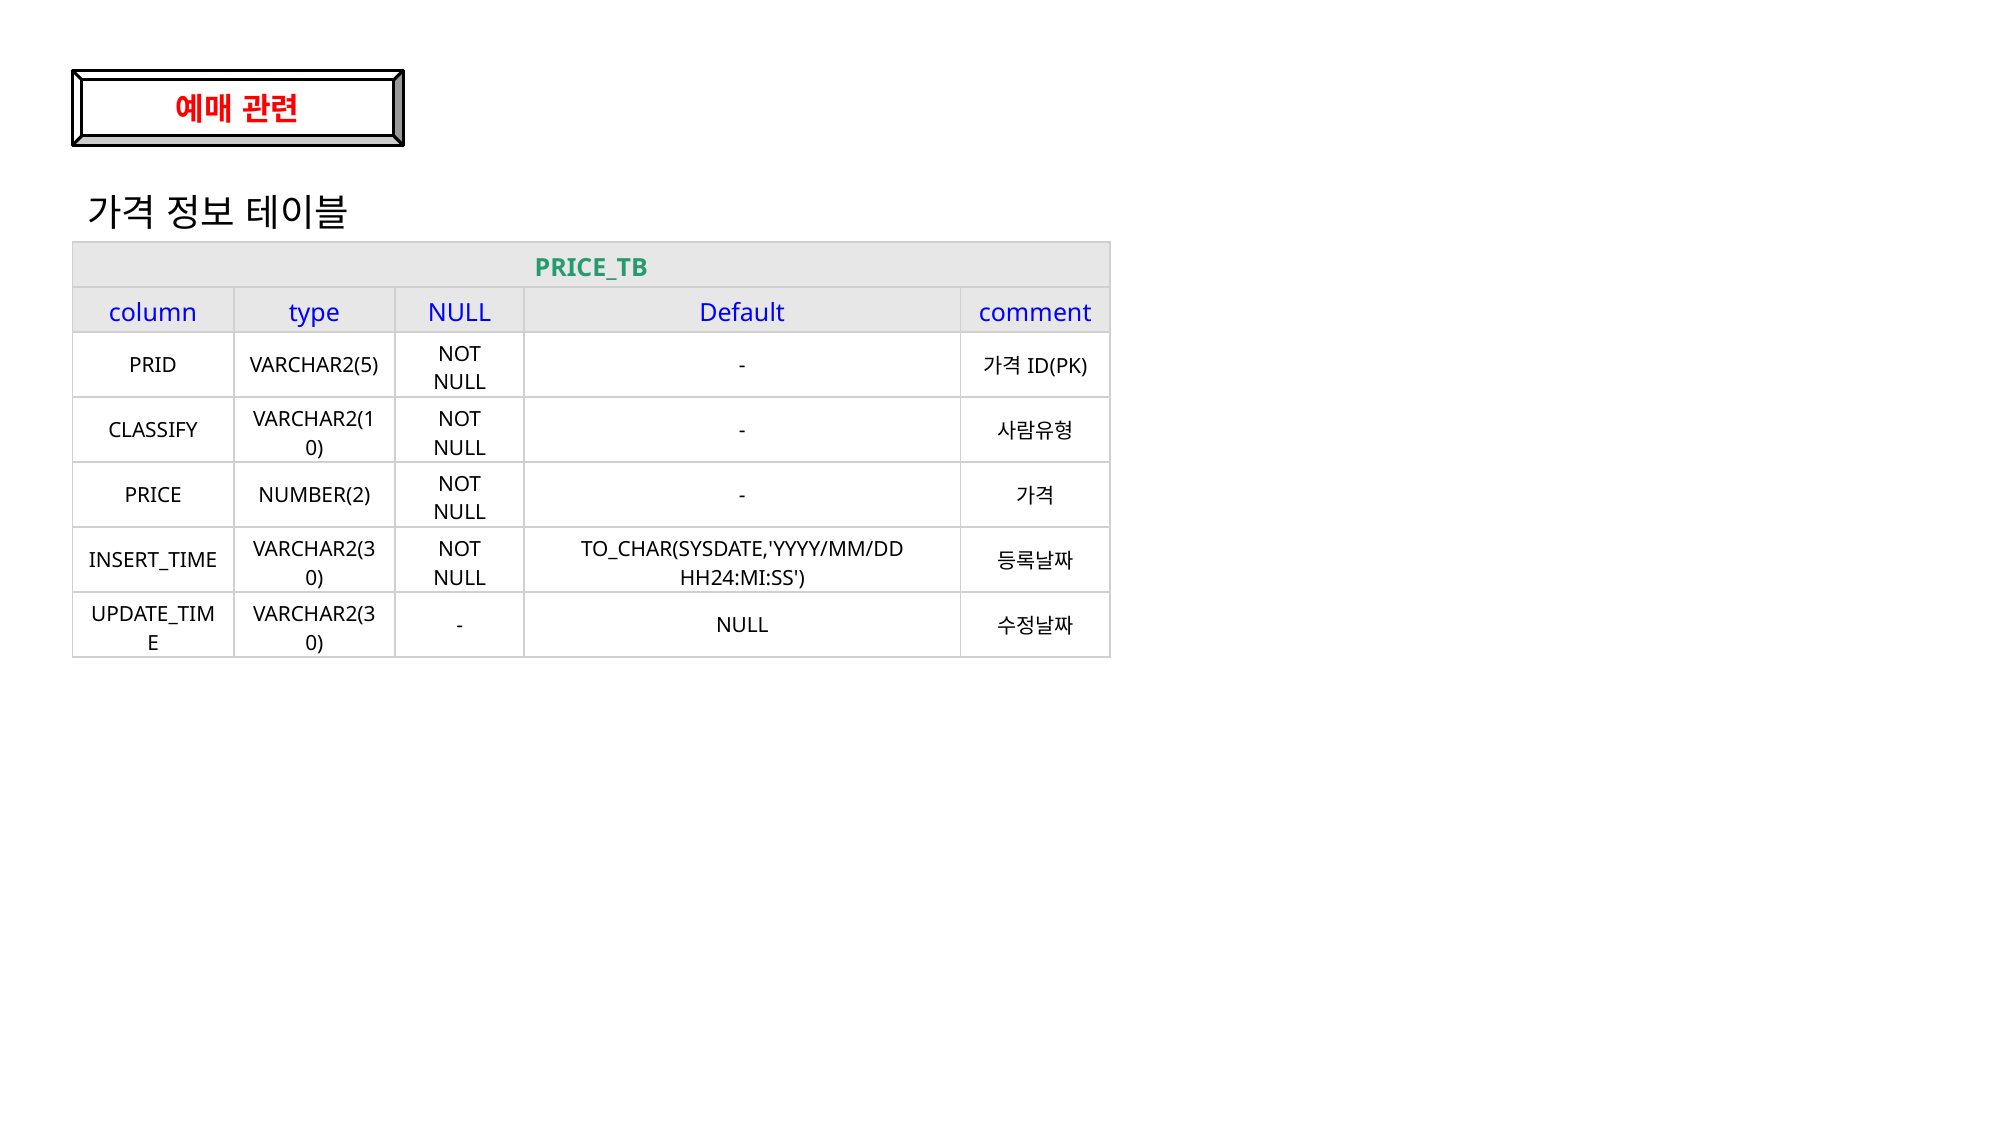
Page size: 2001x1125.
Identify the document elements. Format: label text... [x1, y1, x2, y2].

table_cell NULL [396, 288, 523, 331]
table_cell - [525, 463, 960, 526]
table_cell TO_CHAR(SYSDATE,'YYYY/MM/DD HH24:MI:SS') [525, 528, 960, 591]
table_cell CLASSIFY [73, 398, 233, 461]
table_cell comment [961, 288, 1109, 331]
table_cell 가격 [961, 463, 1109, 526]
table_cell UPDATE_TIME [73, 593, 233, 656]
table_cell PRICE [73, 463, 233, 526]
table_cell NOT NULL [396, 528, 523, 591]
table_cell - [525, 333, 960, 396]
table_cell 가격ID(PK) [961, 333, 1109, 396]
table_cell Default [525, 288, 960, 331]
table_cell VARCHAR2(30) [235, 528, 394, 591]
table_header PRICE_TB [73, 243, 1109, 286]
table_cell type [235, 288, 394, 331]
table_cell PRID [73, 333, 233, 396]
table_cell NOT NULL [396, 398, 523, 461]
table_cell VARCHAR2(30) [235, 593, 394, 656]
table_cell NUMBER(2) [235, 463, 394, 526]
table_cell 사람유형 [961, 398, 1109, 461]
text_box 예매 관련 [71, 69, 405, 147]
table_cell INSERT_TIME [73, 528, 233, 591]
table_cell VARCHAR2(5) [235, 333, 394, 396]
text_box 가격 정보 테이블 [72, 181, 520, 241]
table_cell - [396, 593, 523, 656]
table_cell 등록날짜 [961, 528, 1109, 591]
table_cell column [73, 288, 233, 331]
table_cell 수정날짜 [961, 593, 1109, 656]
table_cell - [525, 398, 960, 461]
table_cell NOT NULL [396, 333, 523, 396]
table_cell NOT NULL [396, 463, 523, 526]
table_cell VARCHAR2(10) [235, 398, 394, 461]
table_cell NULL [525, 593, 960, 656]
